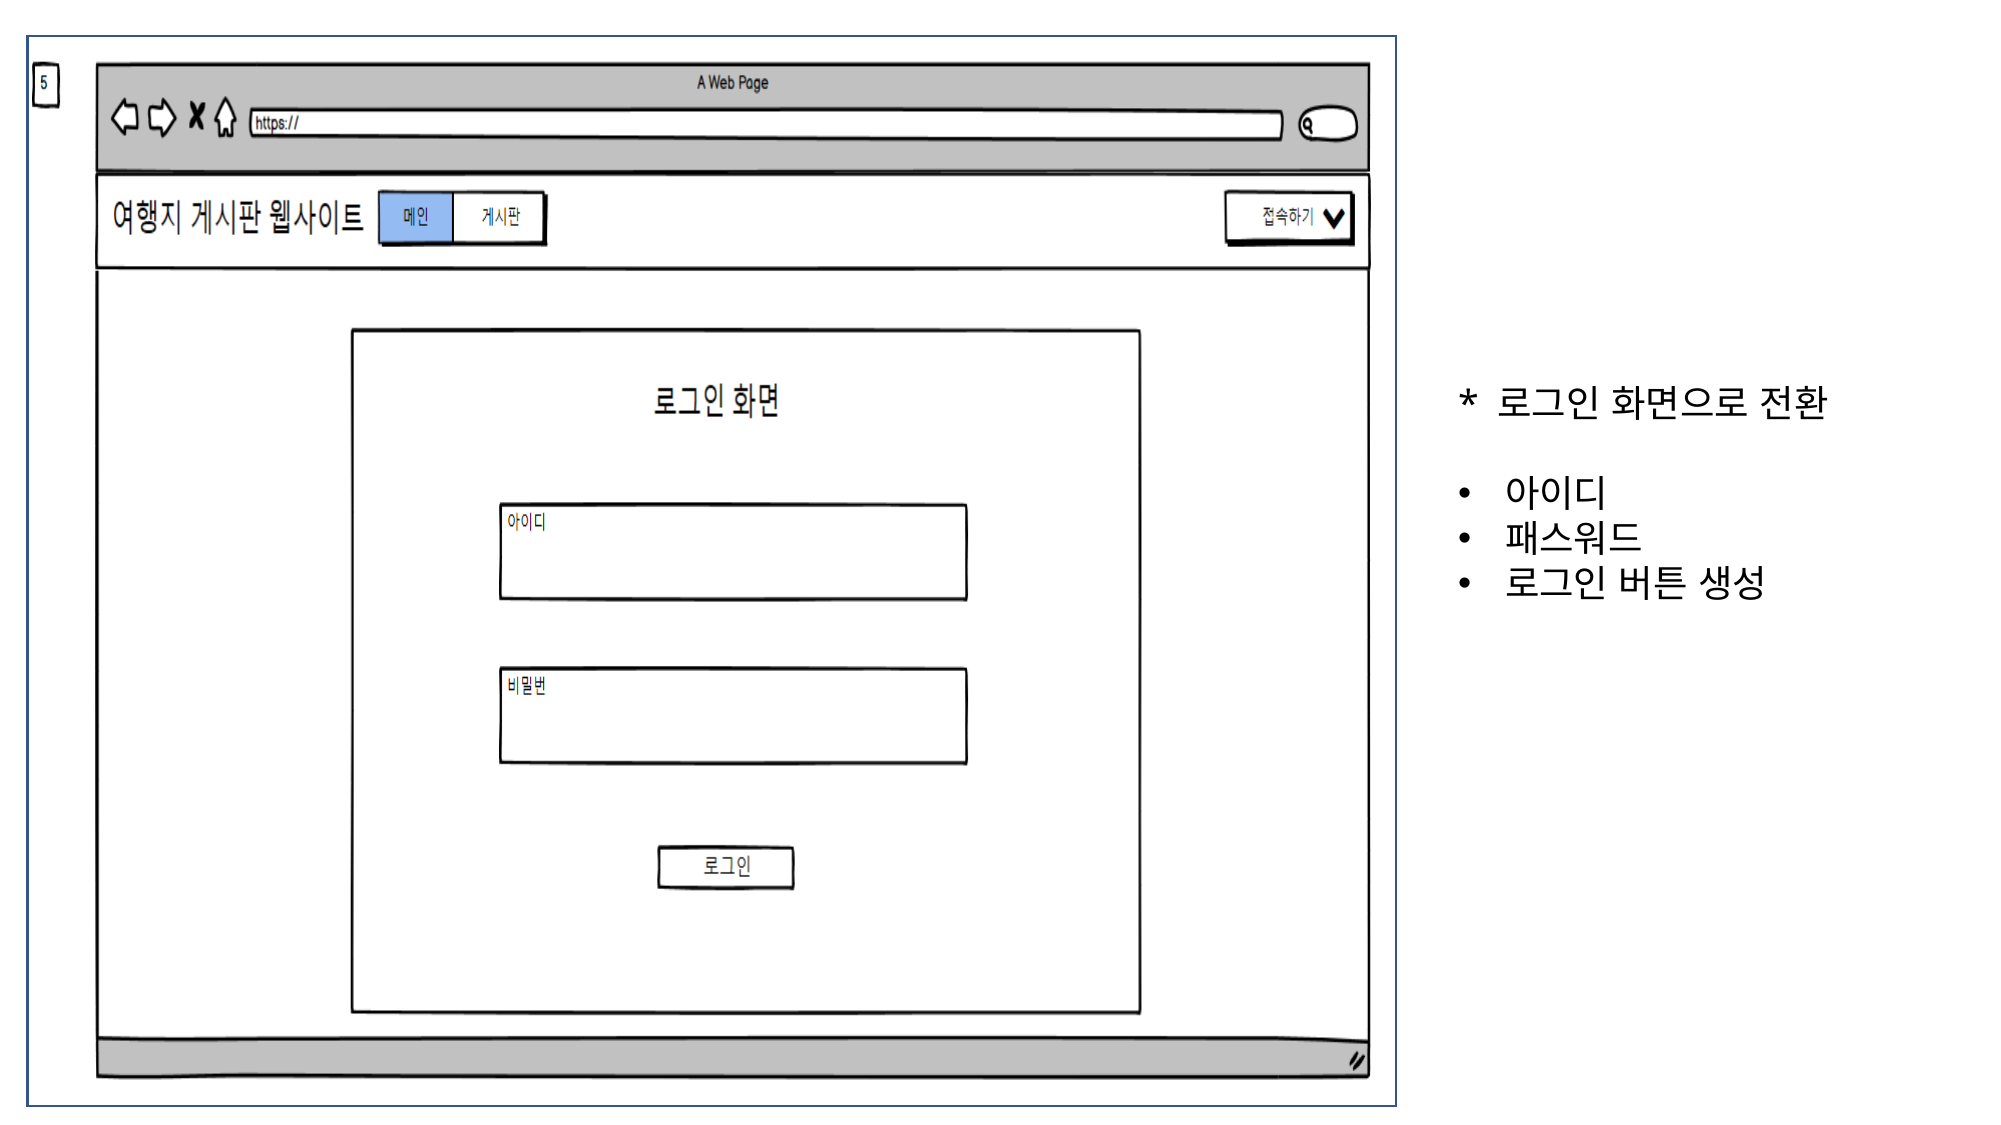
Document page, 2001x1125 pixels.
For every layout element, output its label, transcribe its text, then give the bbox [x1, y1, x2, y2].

text_box [26, 35, 1397, 1107]
text_box * 로그인 화면으로 전환 아이디 패스워드 로그인 버튼 생성 [1443, 327, 1844, 793]
